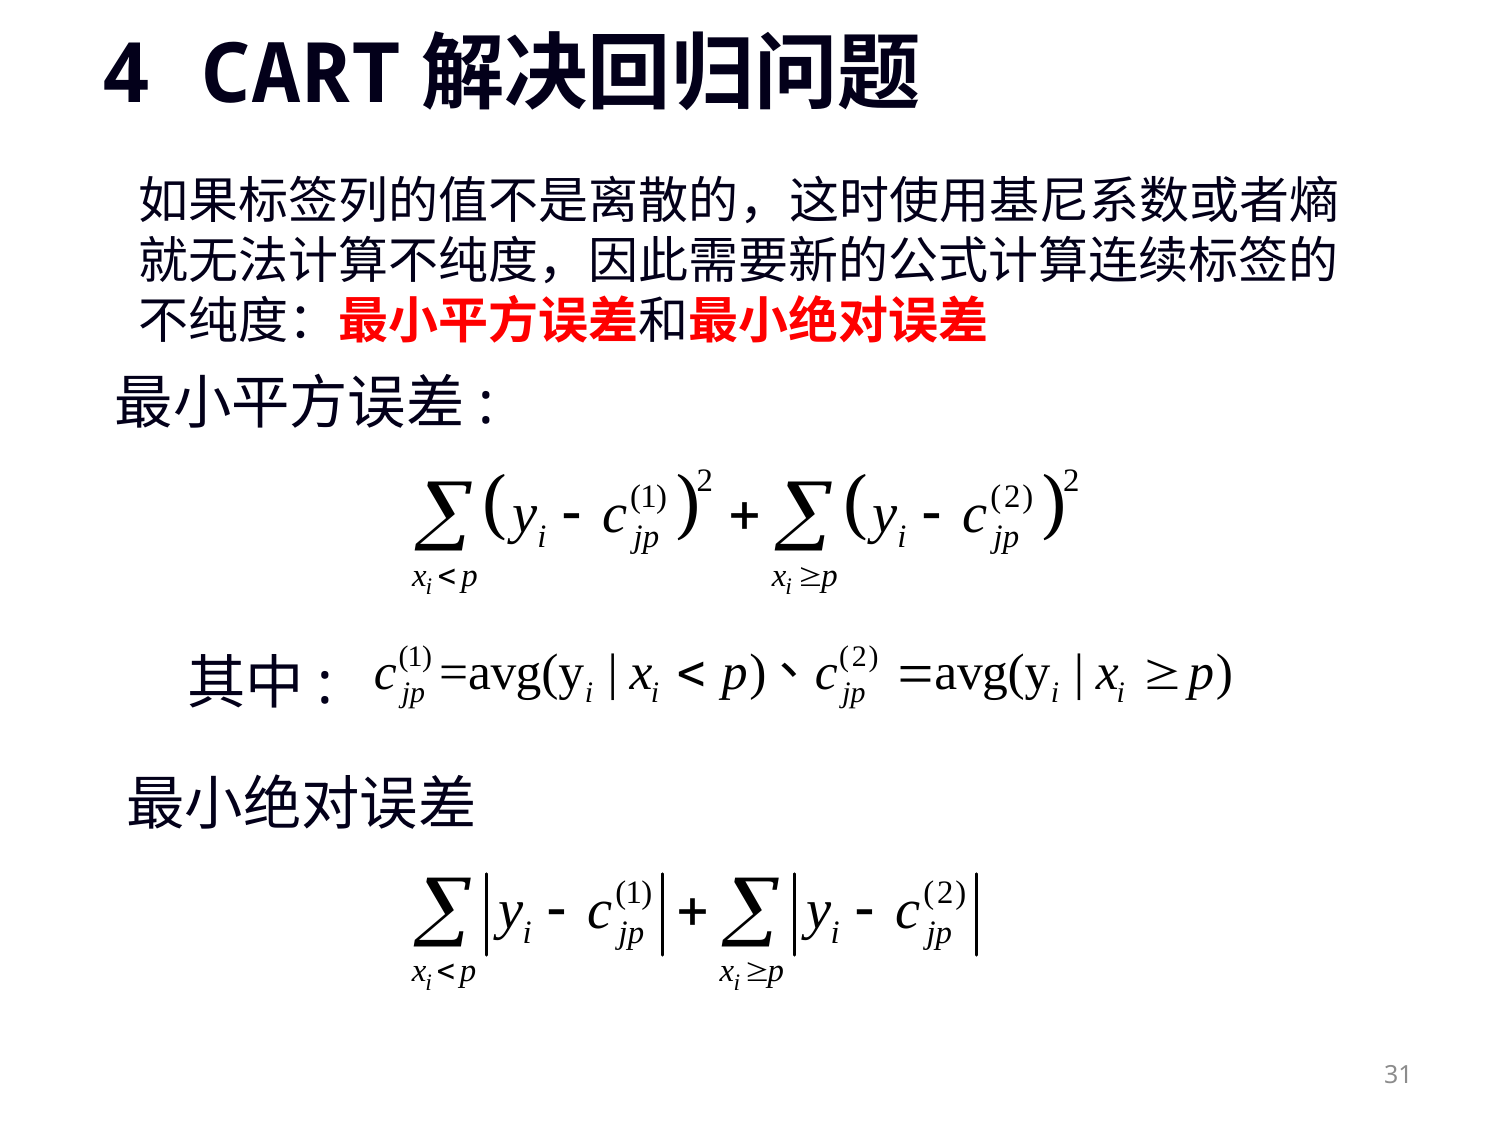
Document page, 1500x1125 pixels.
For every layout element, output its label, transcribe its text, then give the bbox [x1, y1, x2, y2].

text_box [112, 758, 1388, 994]
title 4 CART解决回归问题 [86, 30, 1437, 173]
text_box 如果标签列的值不是离散的，这时使用基尼系数或者熵就无法计算不纯度，因此需要新的公式计算连续标签的不纯度：最小平方误差和最小绝对误差 [123, 160, 1400, 356]
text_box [100, 357, 1376, 724]
